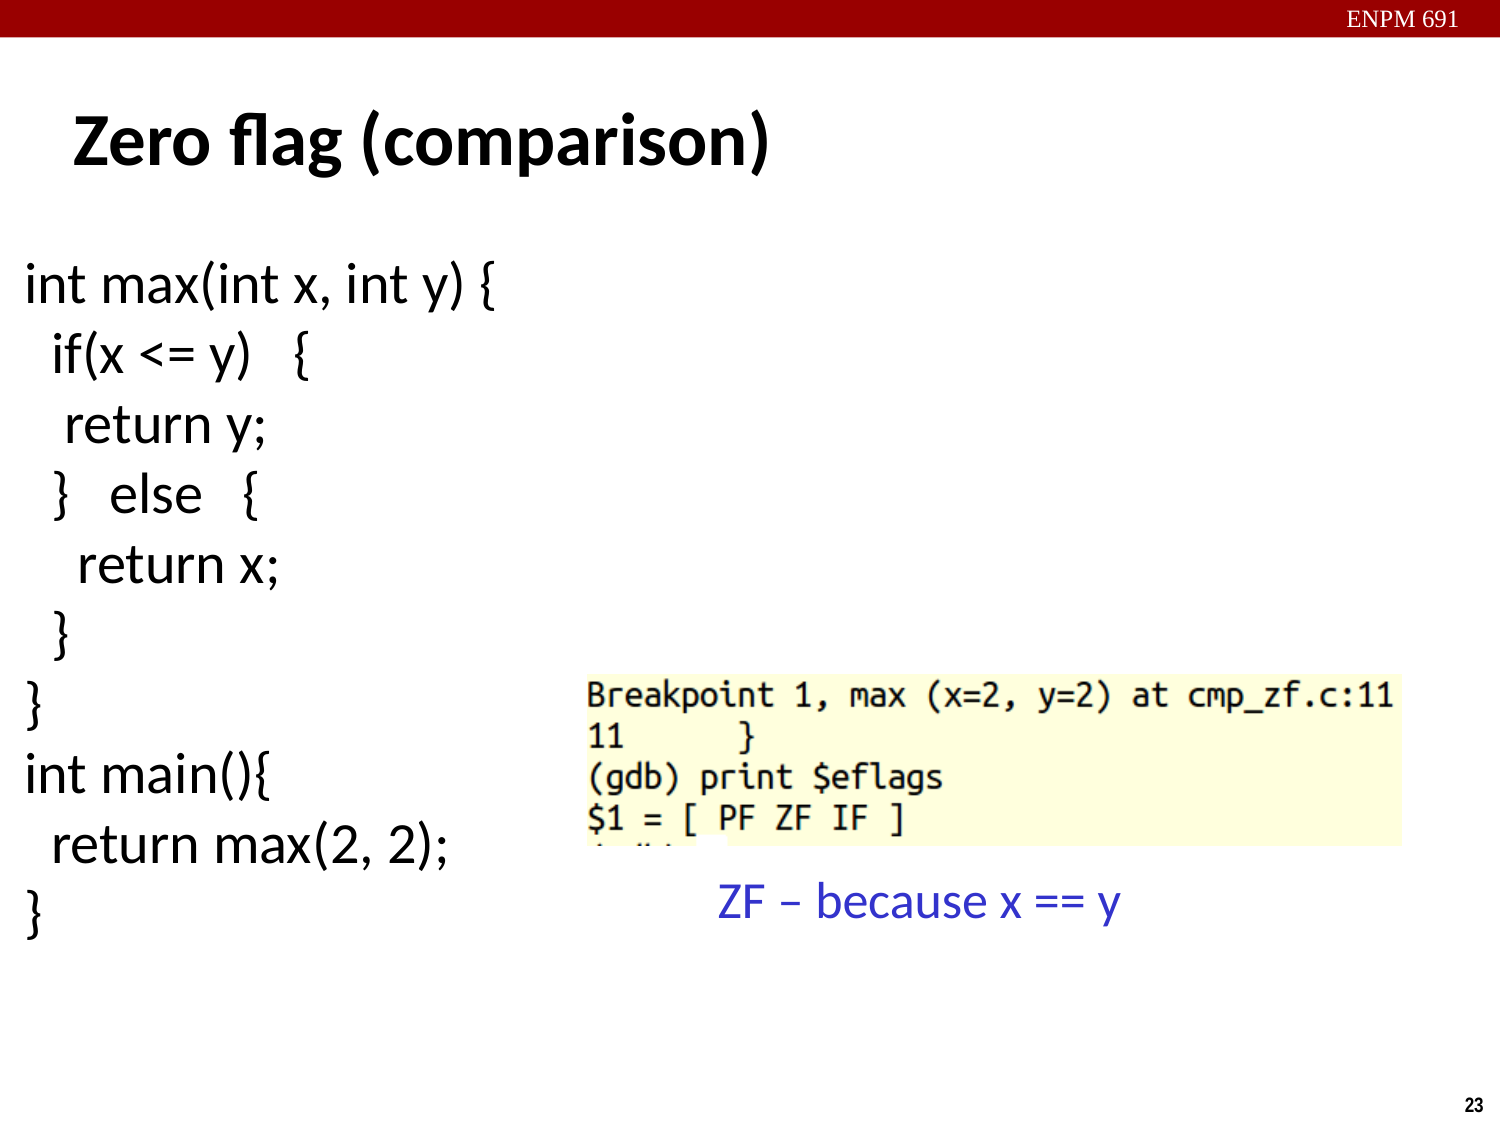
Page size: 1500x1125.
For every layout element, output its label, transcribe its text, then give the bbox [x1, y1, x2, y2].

picture [587, 674, 1402, 846]
title Zero flag (comparison) [58, 72, 1305, 199]
text_box ZF – because x == y [775, 859, 1149, 937]
text_box int max(int x, int y) { if(x <= y) { return y; } else { return x; } } int main(){ return max(2, 2); } [9, 237, 775, 952]
